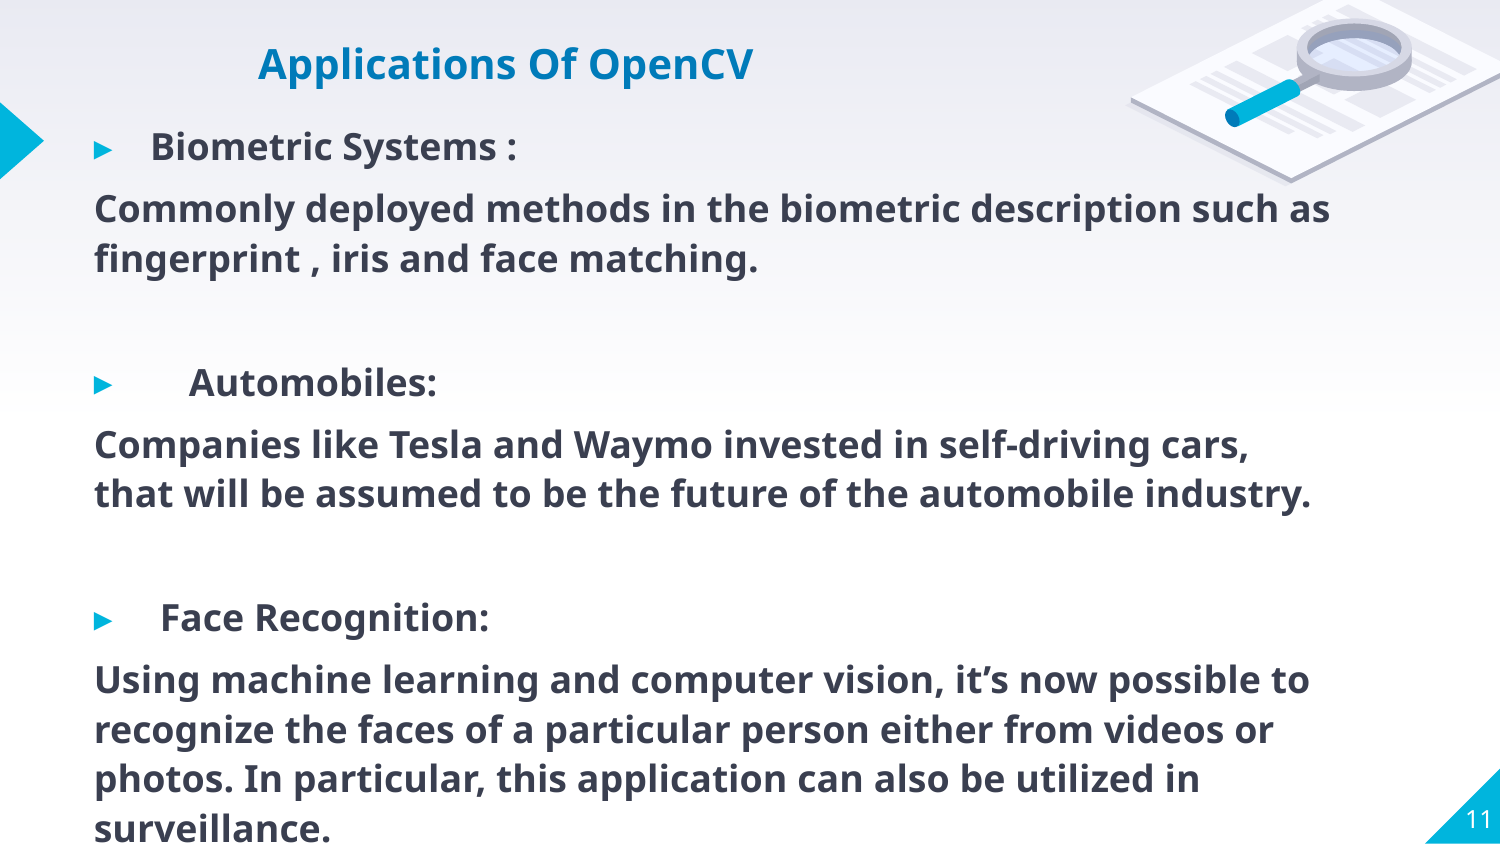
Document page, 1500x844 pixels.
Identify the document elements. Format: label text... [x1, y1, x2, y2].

list Biometric Systems : Commonly deployed methods in the biometric description such as fingerprint , iris and face matching. Automobiles: Companies like Tesla and Waymo invested in self-driving cars, that will be assumed to be the future of the automobile industry. Face Recognition: Using machine learning and computer vision, it’s now possible to recognize the faces of a particular person either from videos or photos. In particular, this application can also be utilized in surveillance. [75, 118, 1337, 806]
text_box Applications Of OpenCV [18, 0, 1015, 139]
slide_number 11 [1418, 760, 1494, 838]
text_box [1124, 0, 1500, 187]
